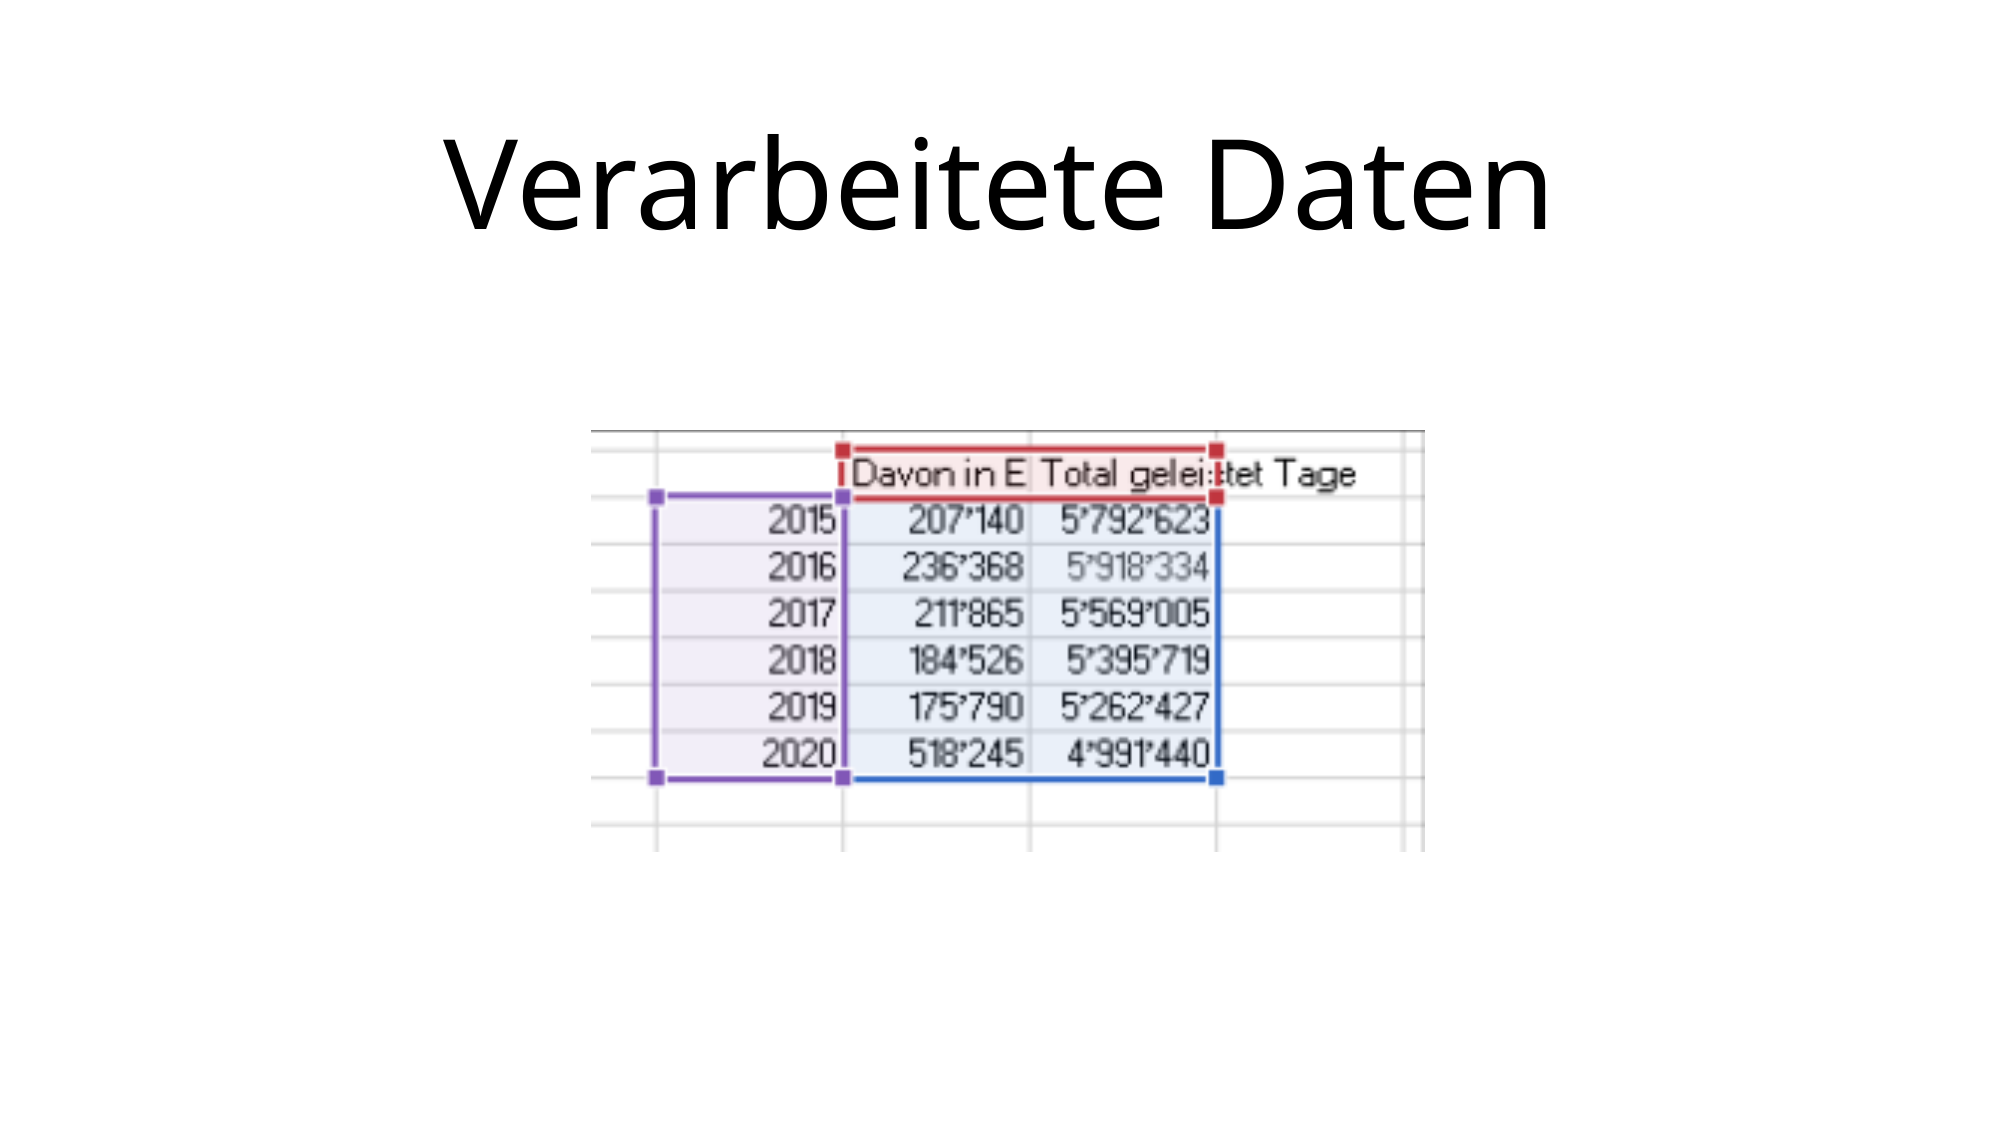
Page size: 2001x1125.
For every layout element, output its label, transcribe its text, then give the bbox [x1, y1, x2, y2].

title Verarbeitete Daten [249, 31, 1750, 265]
picture [591, 430, 1425, 852]
